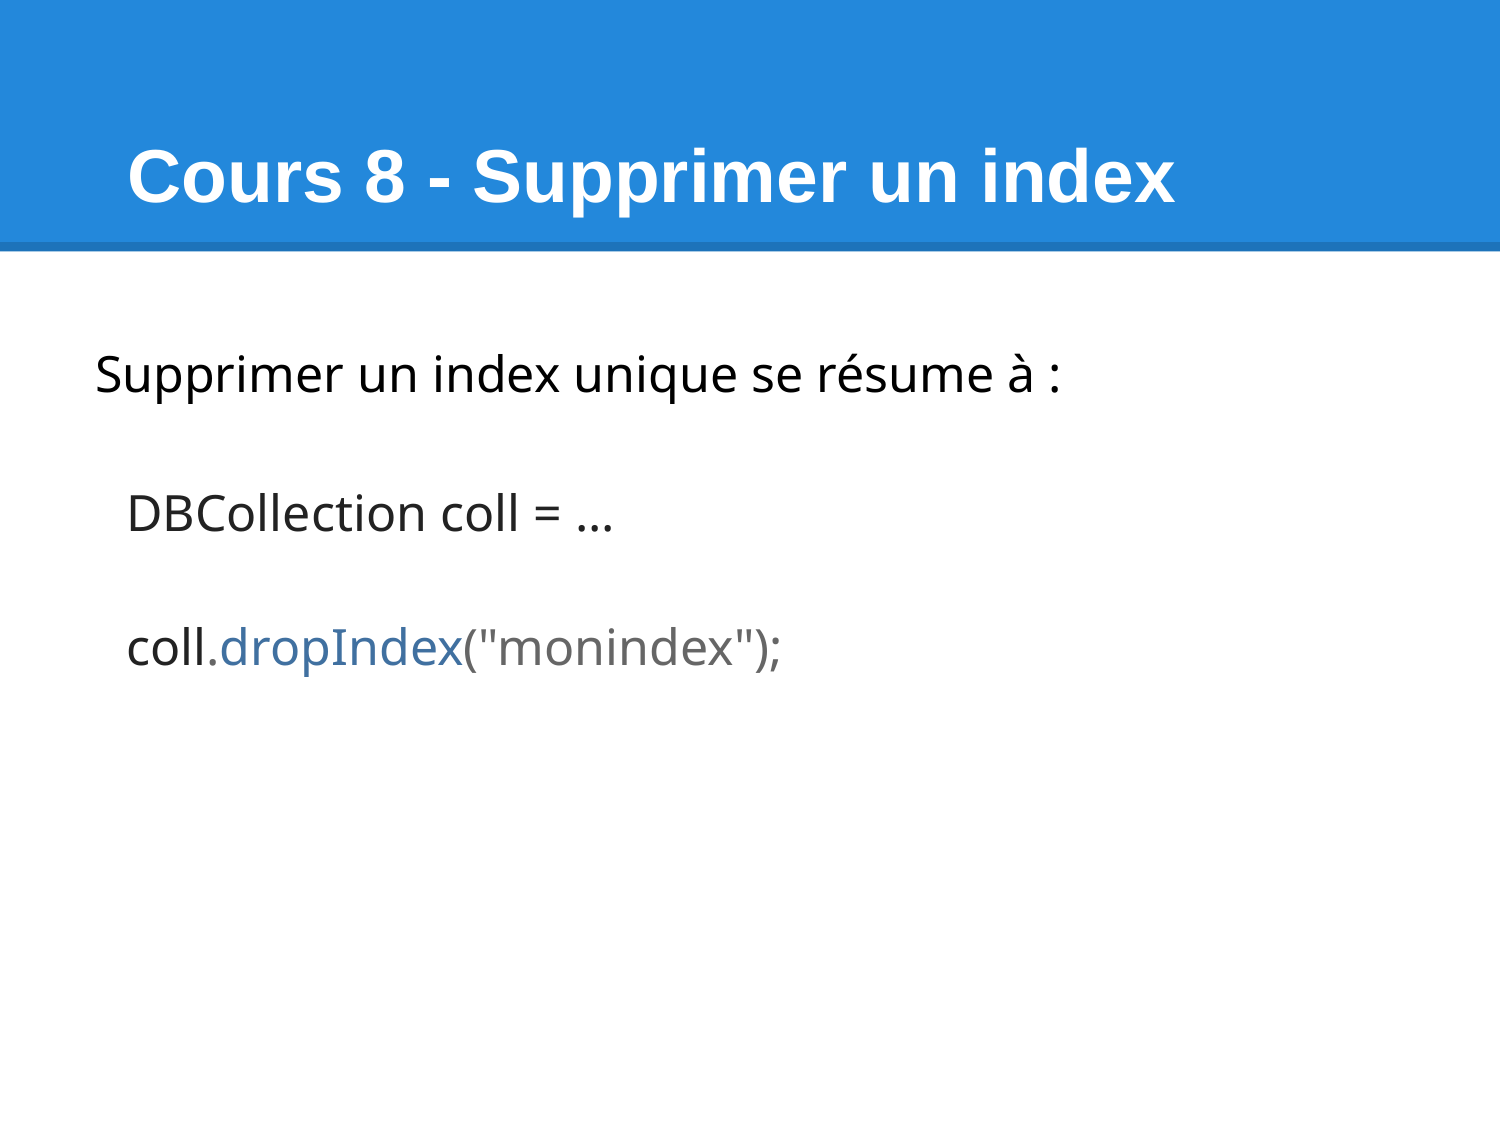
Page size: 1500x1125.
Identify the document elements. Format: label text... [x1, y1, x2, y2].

title Cours 8 - Supprimer un index [75, 45, 1425, 233]
text_box Supprimer un index unique se résume à : DBCollection coll = ... coll.dropIndex("monindex"); [79, 327, 1421, 1037]
